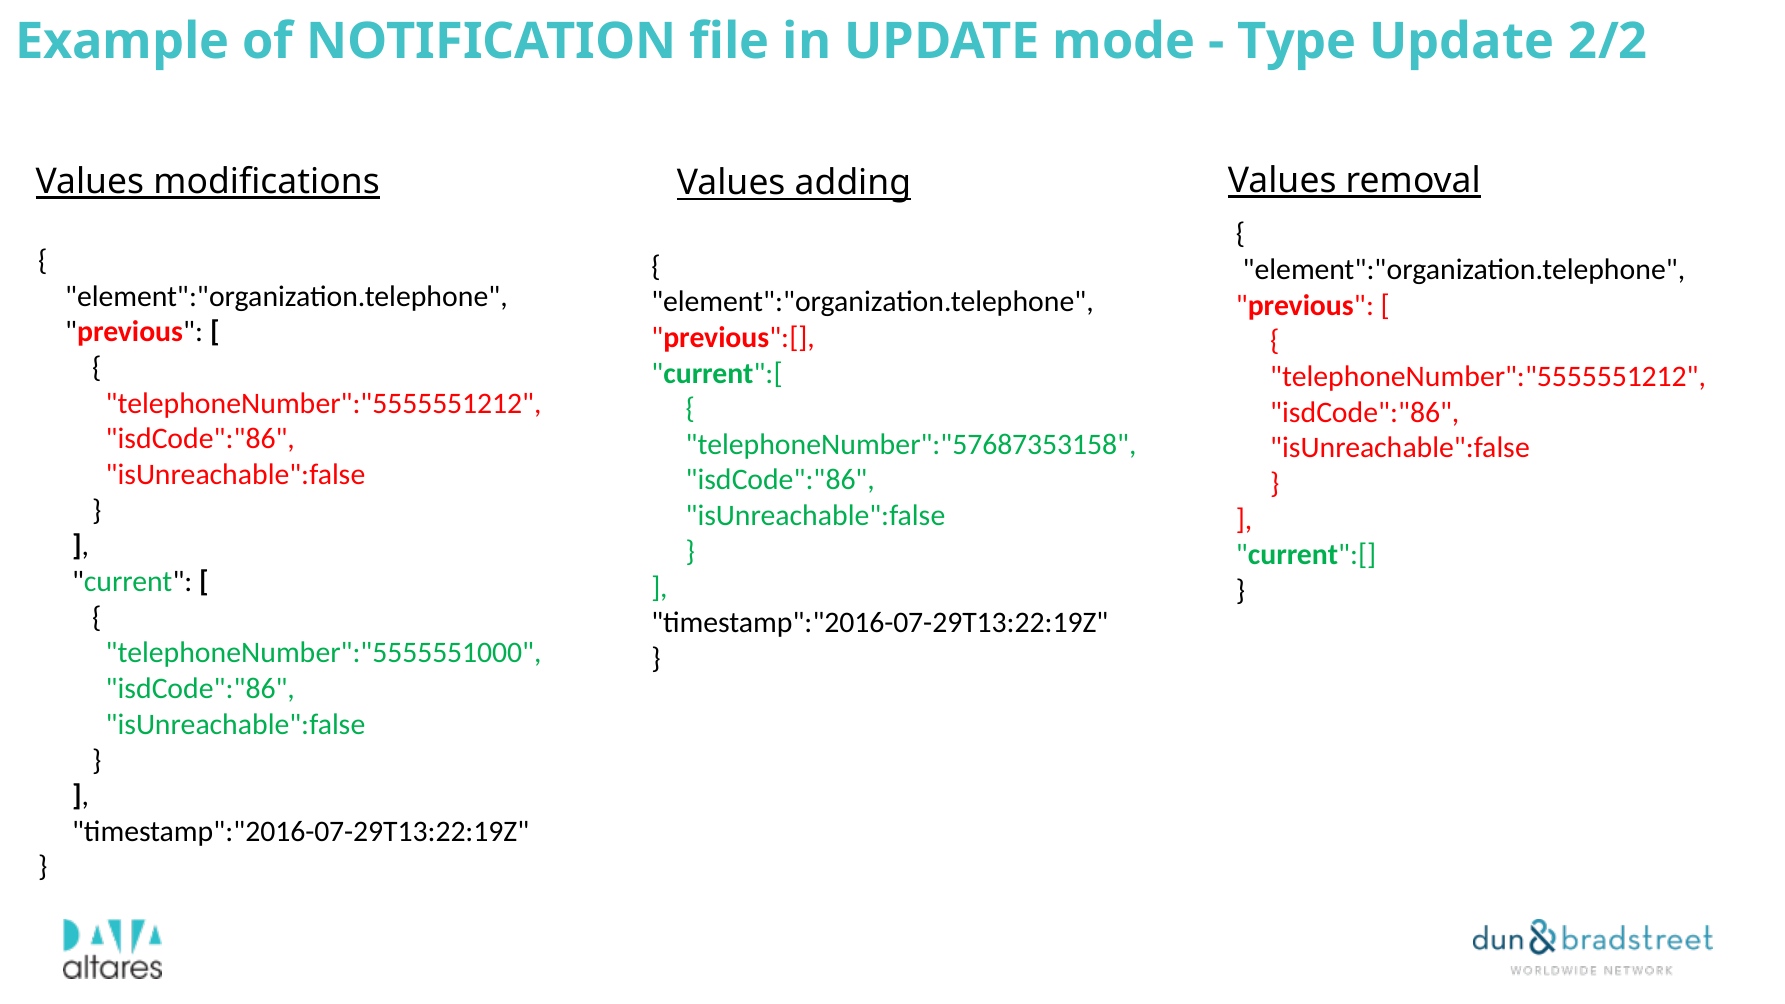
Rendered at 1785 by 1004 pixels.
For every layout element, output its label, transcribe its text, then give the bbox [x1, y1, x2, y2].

text_box { "element":"organization.telephone", "previous": [ { "telephoneNumber":"5555551212", "isdCode":"86", "isUnreachable":false } ], "current": [ { "telephoneNumber":"5555551000", "isdCode":"86", "isUnreachable":false } ], "timestamp":"2016-07-29T13:22:19Z" } [23, 233, 1159, 891]
text_box Example of NOTIFICATION file in UPDATE mode - Type Update 2/2 [0, 0, 1668, 91]
text_box { "element":"organization.telephone", "previous":[], "current":[ { "telephoneNumber":"57687353158", "isdCode":"86", "isUnreachable":false } ], "timestamp":"2016-07-29T13:22:19Z" } [633, 237, 1163, 684]
text_box Values modifications [20, 108, 555, 209]
picture [1473, 919, 1713, 979]
picture [63, 919, 162, 979]
text_box Values removal [1213, 107, 1748, 207]
text_box { "element":"organization.telephone", "previous": [ { "telephoneNumber":"5555551212", "isdCode":"86", "isUnreachable":false } ], "current":[] } [1218, 205, 1753, 616]
text_box Values adding [662, 109, 1197, 210]
